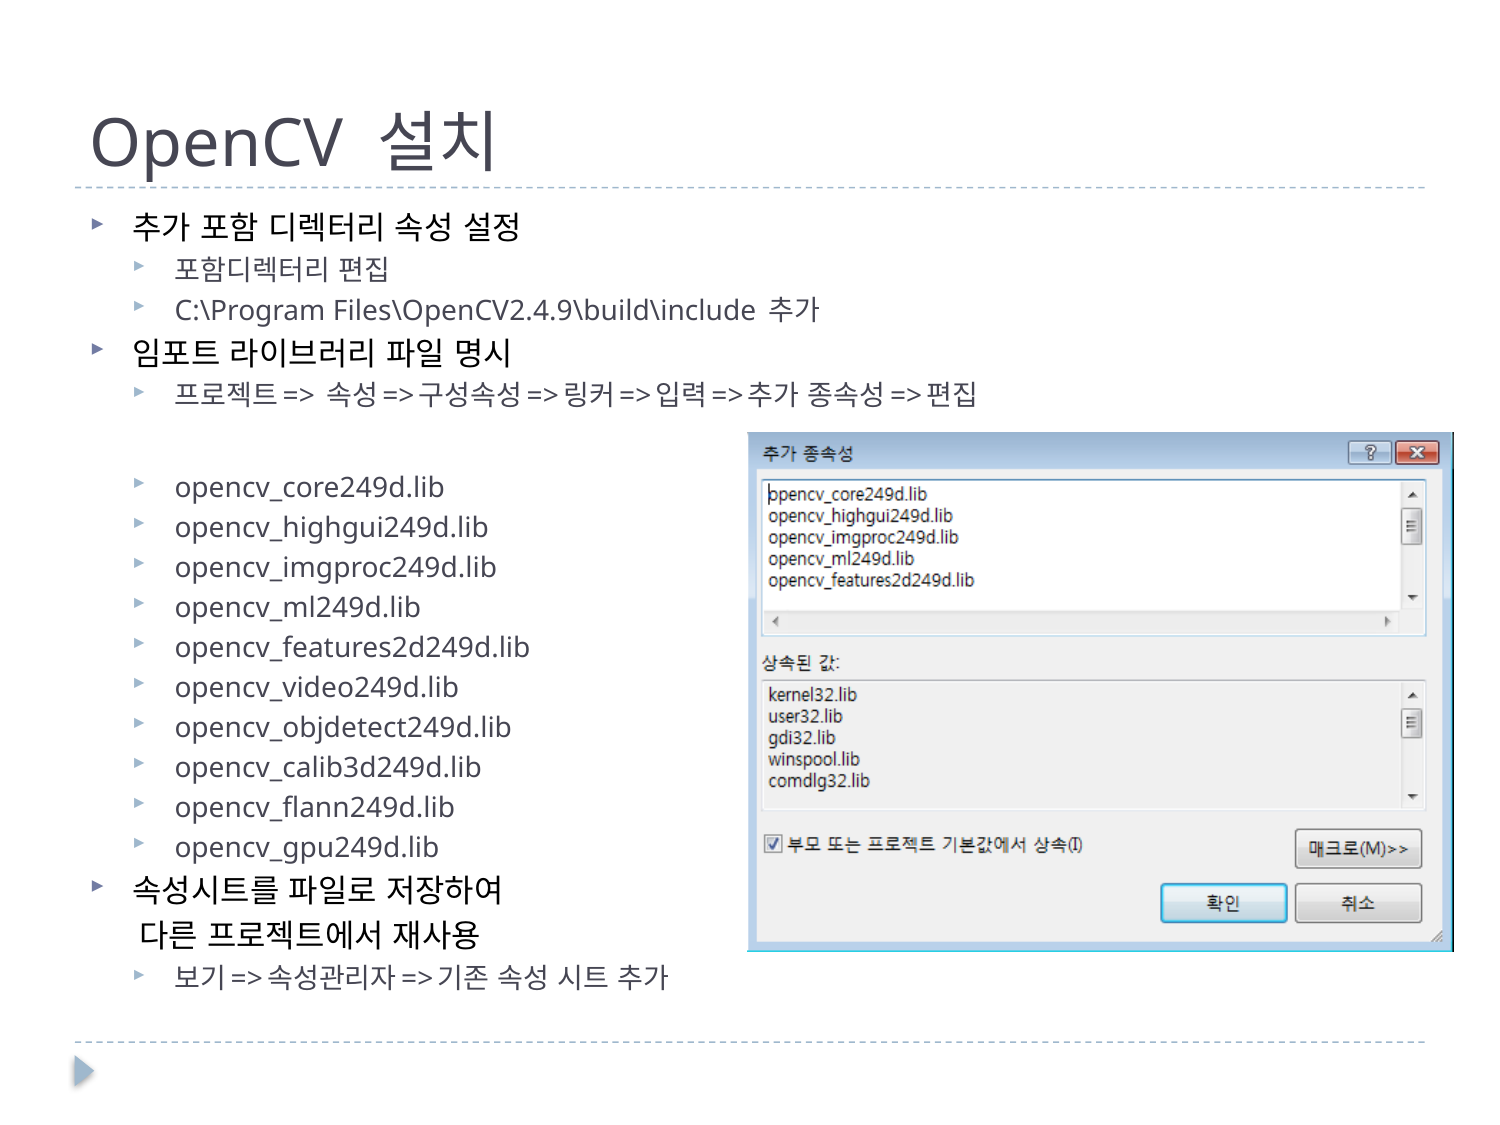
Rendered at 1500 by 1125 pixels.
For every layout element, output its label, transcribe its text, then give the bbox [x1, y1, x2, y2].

list 추가 포함 디렉터리 속성 설정 포함디렉터리 편집 C:\Program Files\OpenCV2.4.9\build\include 추가 임포트 라이브러리 파일 명시 프로젝트=> 속성=>구성속성=>링커=>입력=>추가 종속성=>편집 opencv_core249d.lib opencv_highgui249d.lib opencv_imgproc249d.lib opencv_ml249d.lib opencv_features2d249d.lib opencv_video249d.lib opencv_objdetect249d.lib opencv_calib3d249d.lib opencv_flann249d.lib opencv_gpu249d.lib 속성시트를 파일로 저장하여 다른 프로젝트에서 재사용 보기=>속성관리자=>기존 속성 시트 추가 [75, 200, 1425, 1010]
title OpenCV 설치 [75, 24, 1425, 188]
picture [747, 432, 1454, 952]
